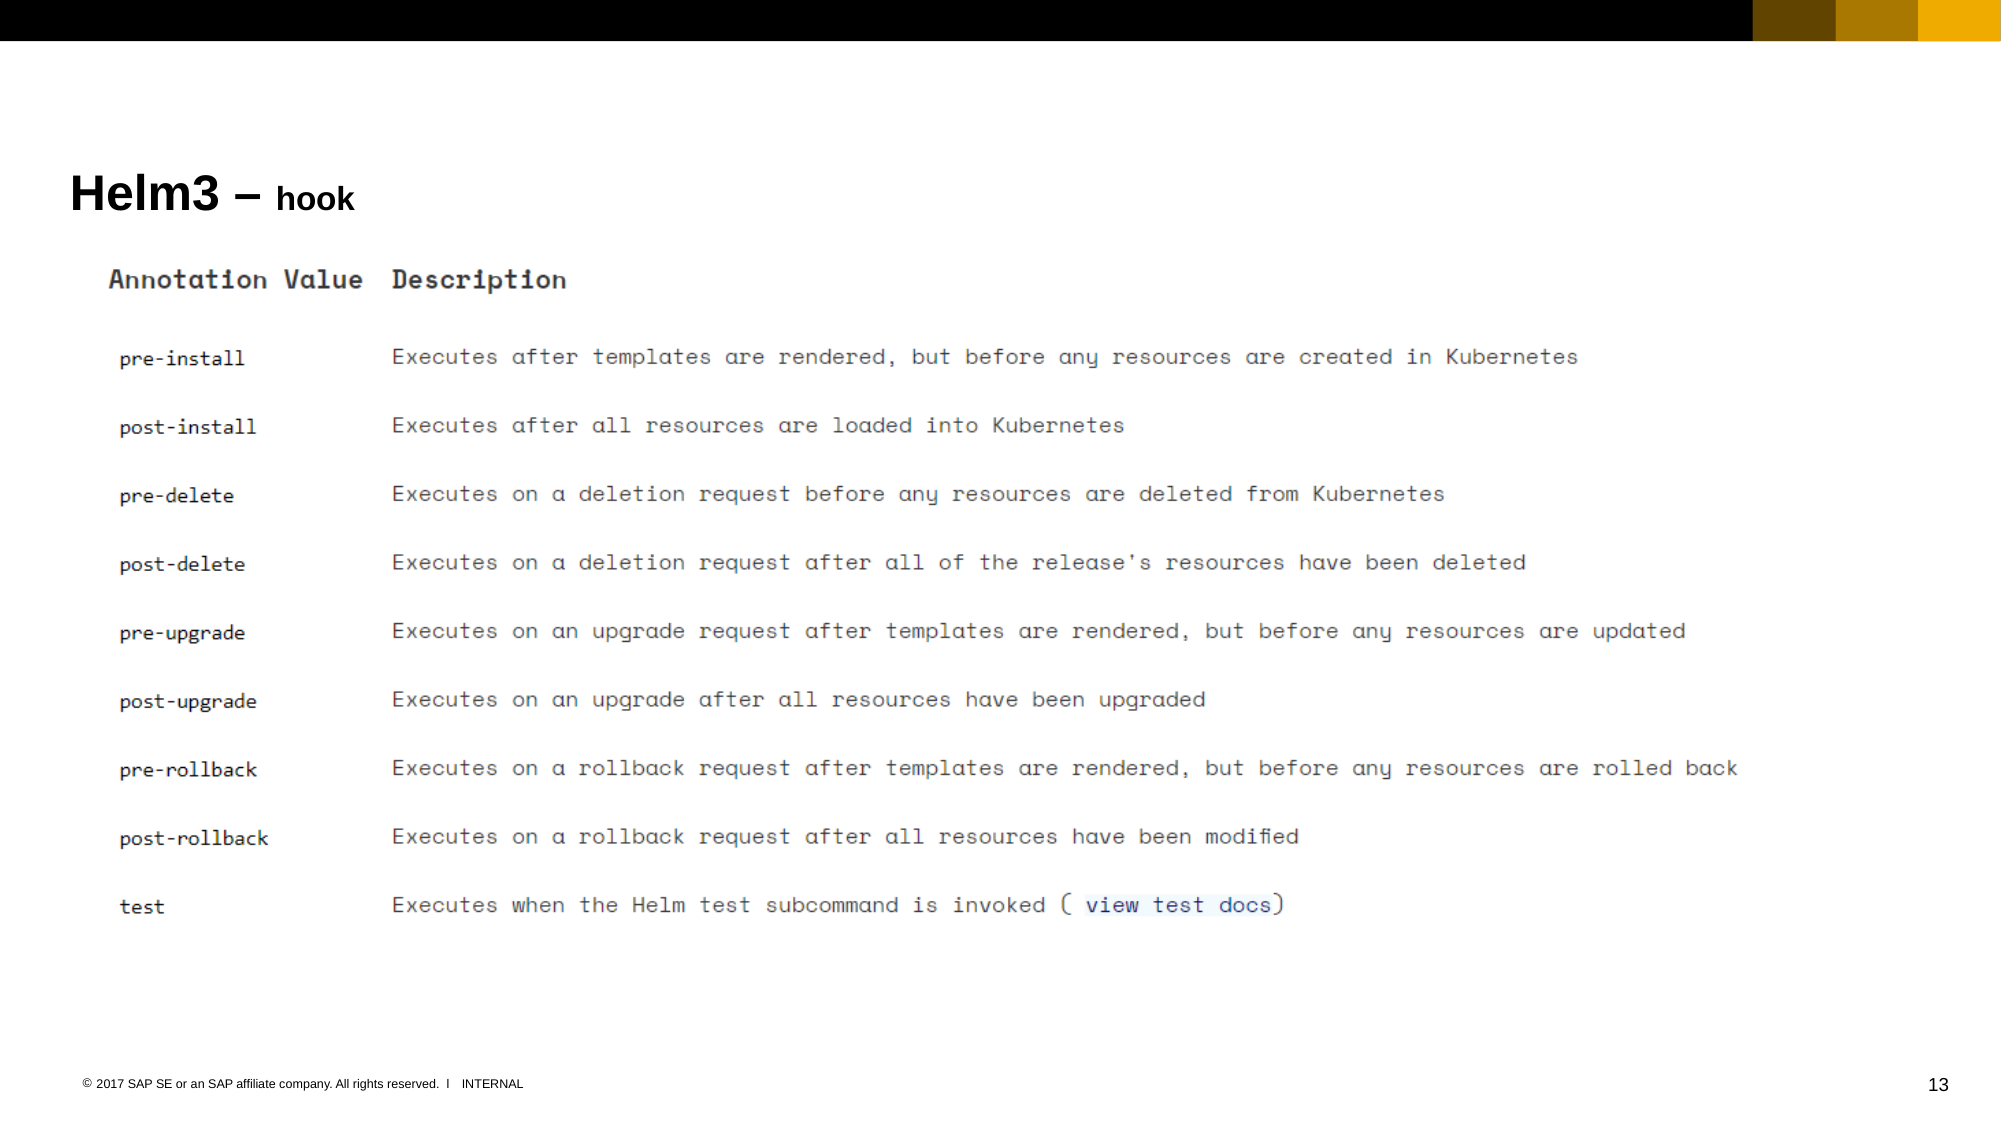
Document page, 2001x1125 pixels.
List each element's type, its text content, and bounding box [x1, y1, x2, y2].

picture [85, 264, 1743, 926]
title Helm3 – hook [70, 160, 1730, 221]
